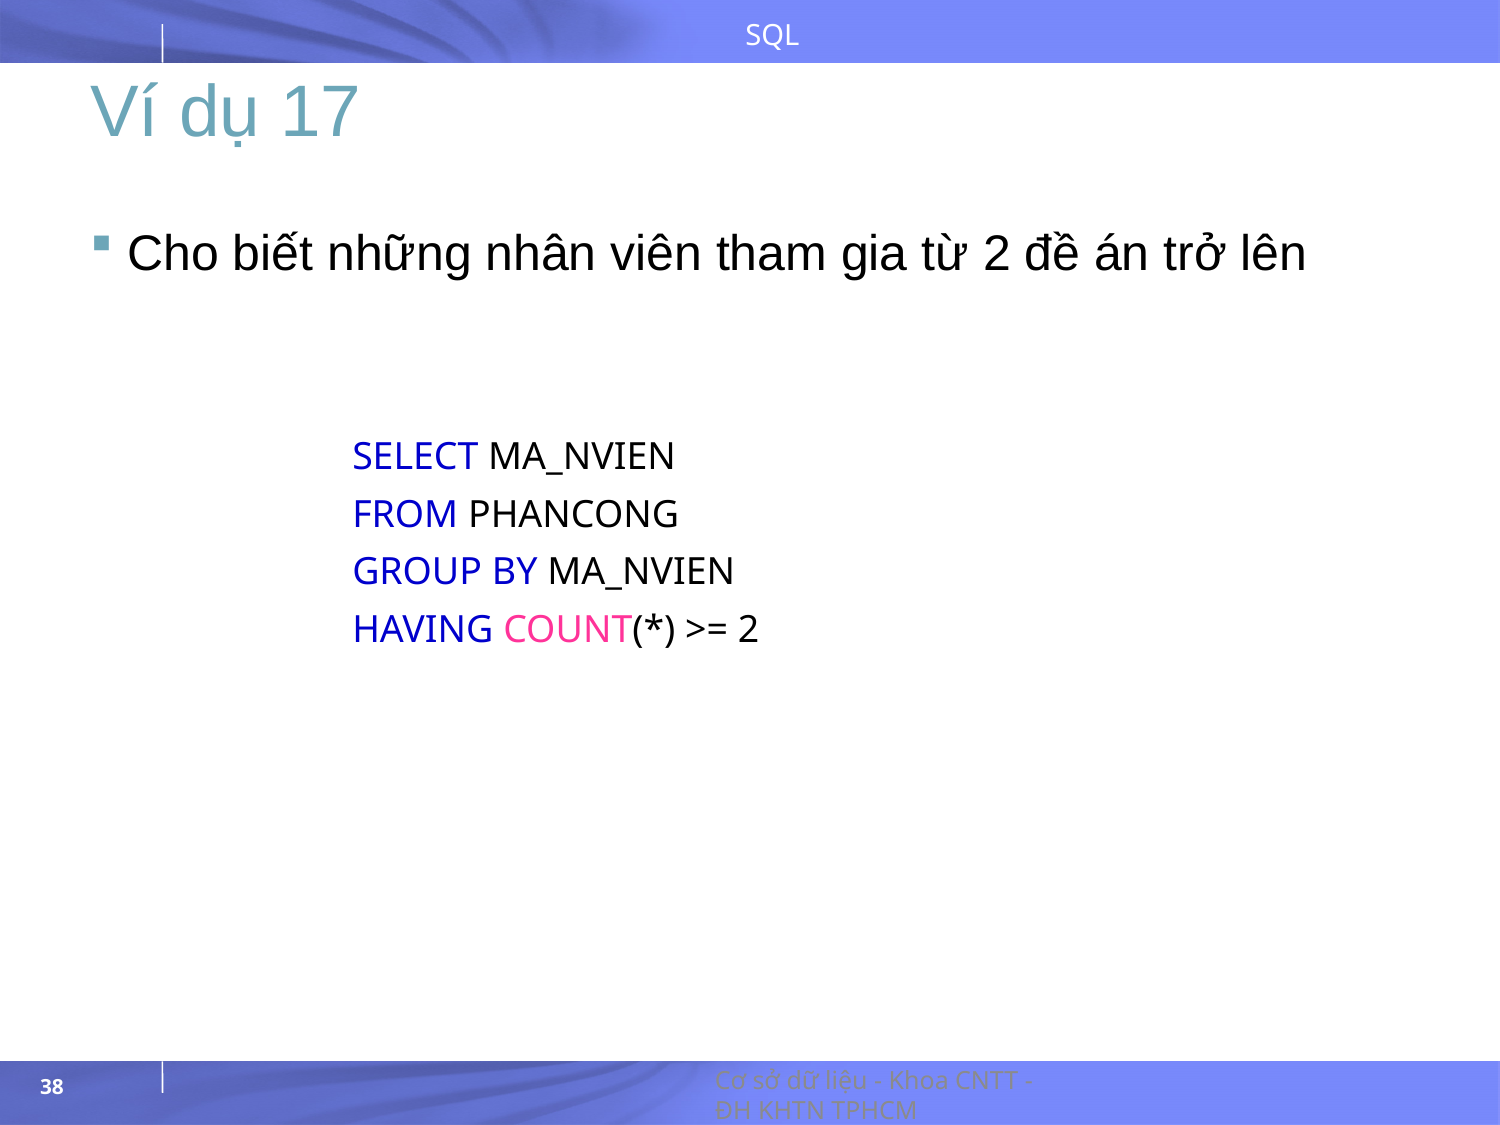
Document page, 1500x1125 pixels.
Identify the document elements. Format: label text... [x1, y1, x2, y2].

title Ví dụ 17 [75, 58, 1463, 160]
slide_number 38 [25, 1066, 191, 1120]
picture [0, 0, 1500, 63]
list Cho biết những nhân viên tham gia từ 2 đề án trở lên [75, 212, 1425, 1038]
slide_number Cơ sở dữ liệu - Khoa CNTT - ĐH KHTN TPHCM [699, 1065, 1050, 1125]
text_box SELECT MA_NVIEN FROM PHANCONG GROUP BY MA_NVIEN HAVING COUNT(*) >= 2 [337, 424, 1113, 658]
picture [0, 1061, 1500, 1125]
